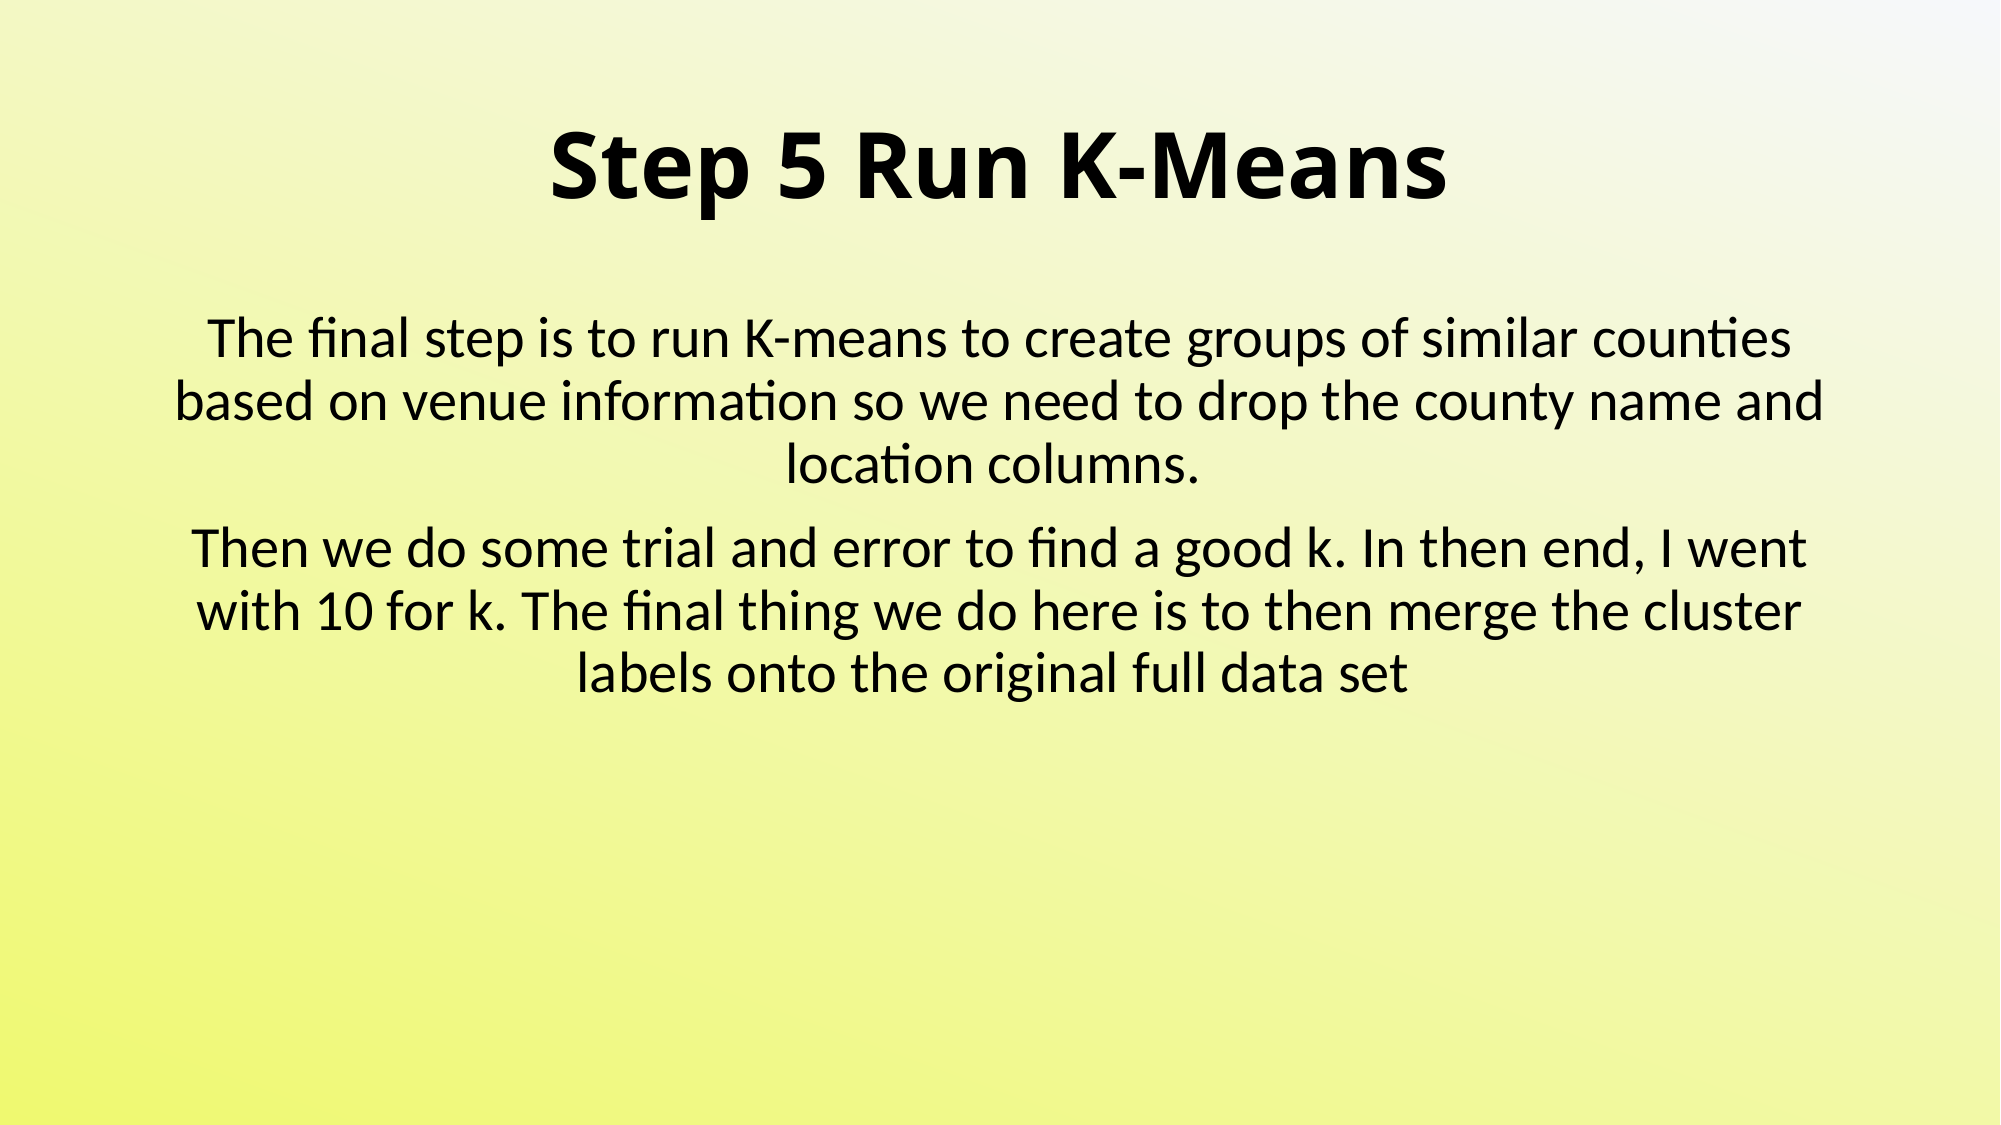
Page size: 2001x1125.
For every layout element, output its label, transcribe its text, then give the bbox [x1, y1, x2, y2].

list The final step is to run K-means to create groups of similar counties based on venue information so we need to drop the county name and location columns. Then we do some trial and error to find a good k. In then end, I went with 10 for k. The final thing we do here is to then merge the cluster labels onto the original full data set [137, 299, 1863, 1014]
title Step 5 Run K-Means [137, 59, 1863, 278]
